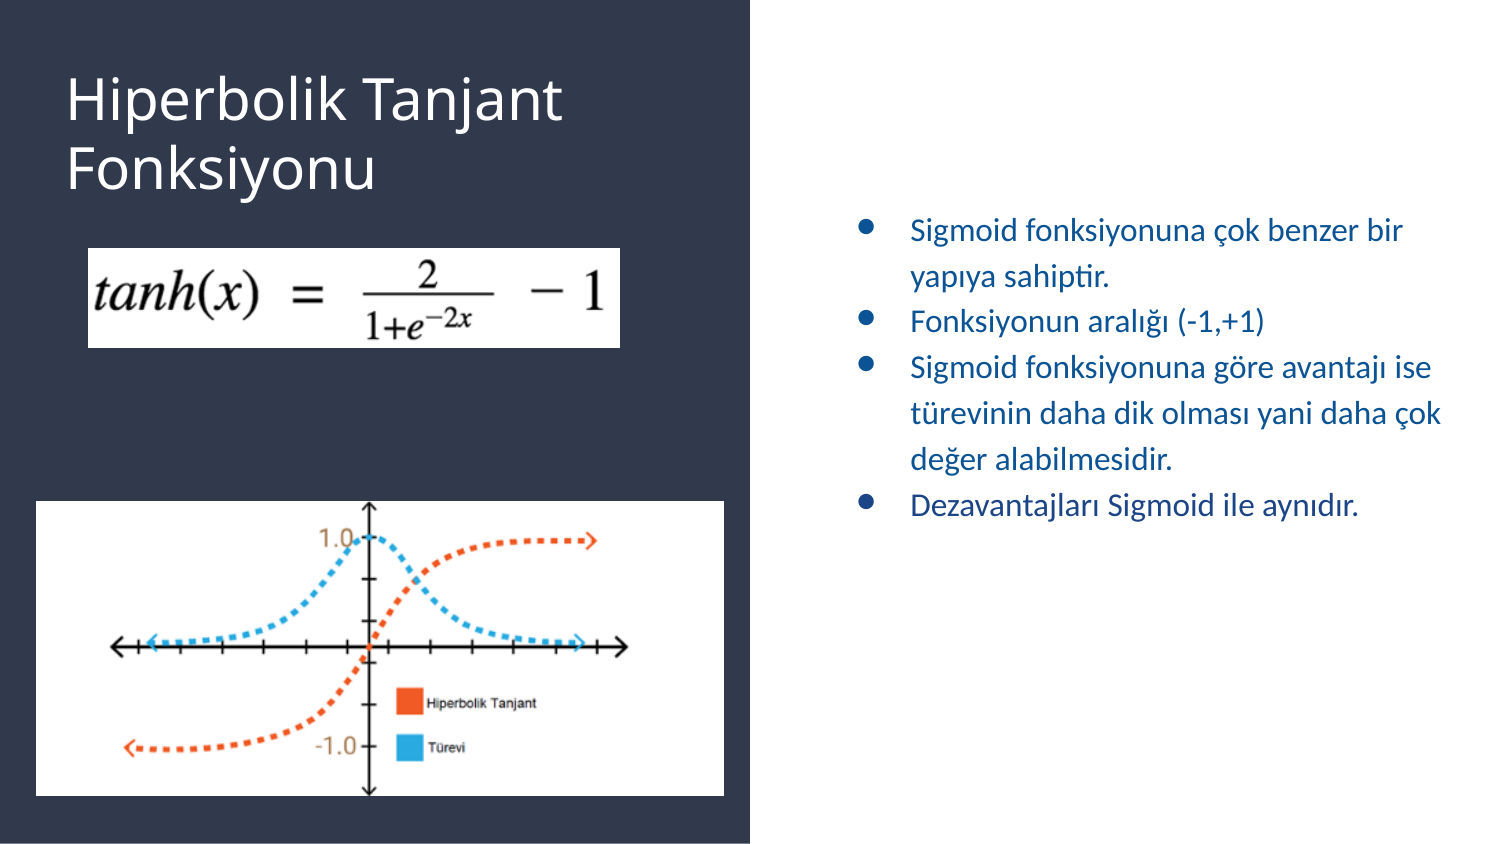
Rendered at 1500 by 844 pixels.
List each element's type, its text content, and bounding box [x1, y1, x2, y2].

list Sigmoid fonksiyonuna çok benzer bir yapıya sahiptir. Fonksiyonun aralığı (-1,+1) Sigmoid fonksiyonuna göre avantajı ise türevinin daha dik olması yani daha çok değer alabilmesidir. Dezavantajları Sigmoid ile aynıdır. [820, 186, 1469, 844]
picture [87, 248, 620, 348]
title Hiperbolik Tanjant Fonksiyonu [50, 46, 687, 231]
picture [35, 501, 725, 797]
